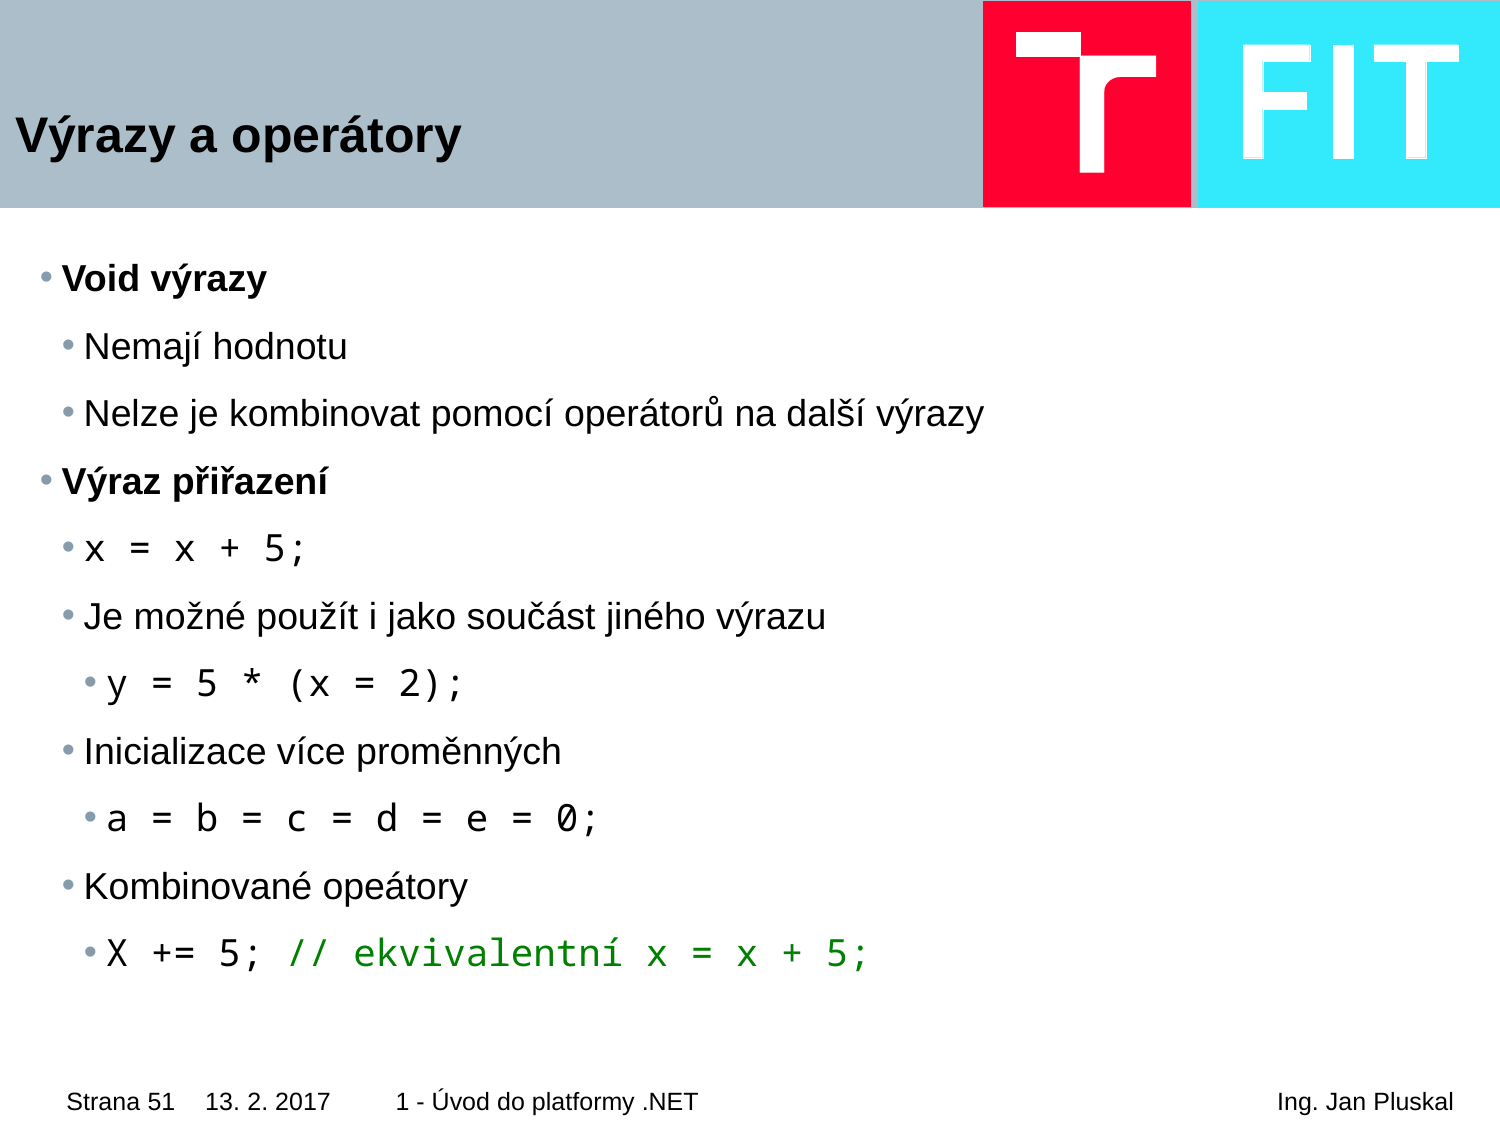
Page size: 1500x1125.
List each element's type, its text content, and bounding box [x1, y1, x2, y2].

list Void výrazy Nemají hodnotu Nelze je kombinovat pomocí operátorů na další výrazy Výraz přiřazení x = x + 5; Je možné použít i jako součást jiného výrazu y = 5 * (x = 2); Inicializace více proměnných a = b = c = d = e = 0; Kombinované opeátory X += 5; // ekvivalentní x = x + 5; [17, 231, 1483, 1059]
title Výrazy a operátory [0, 0, 984, 208]
